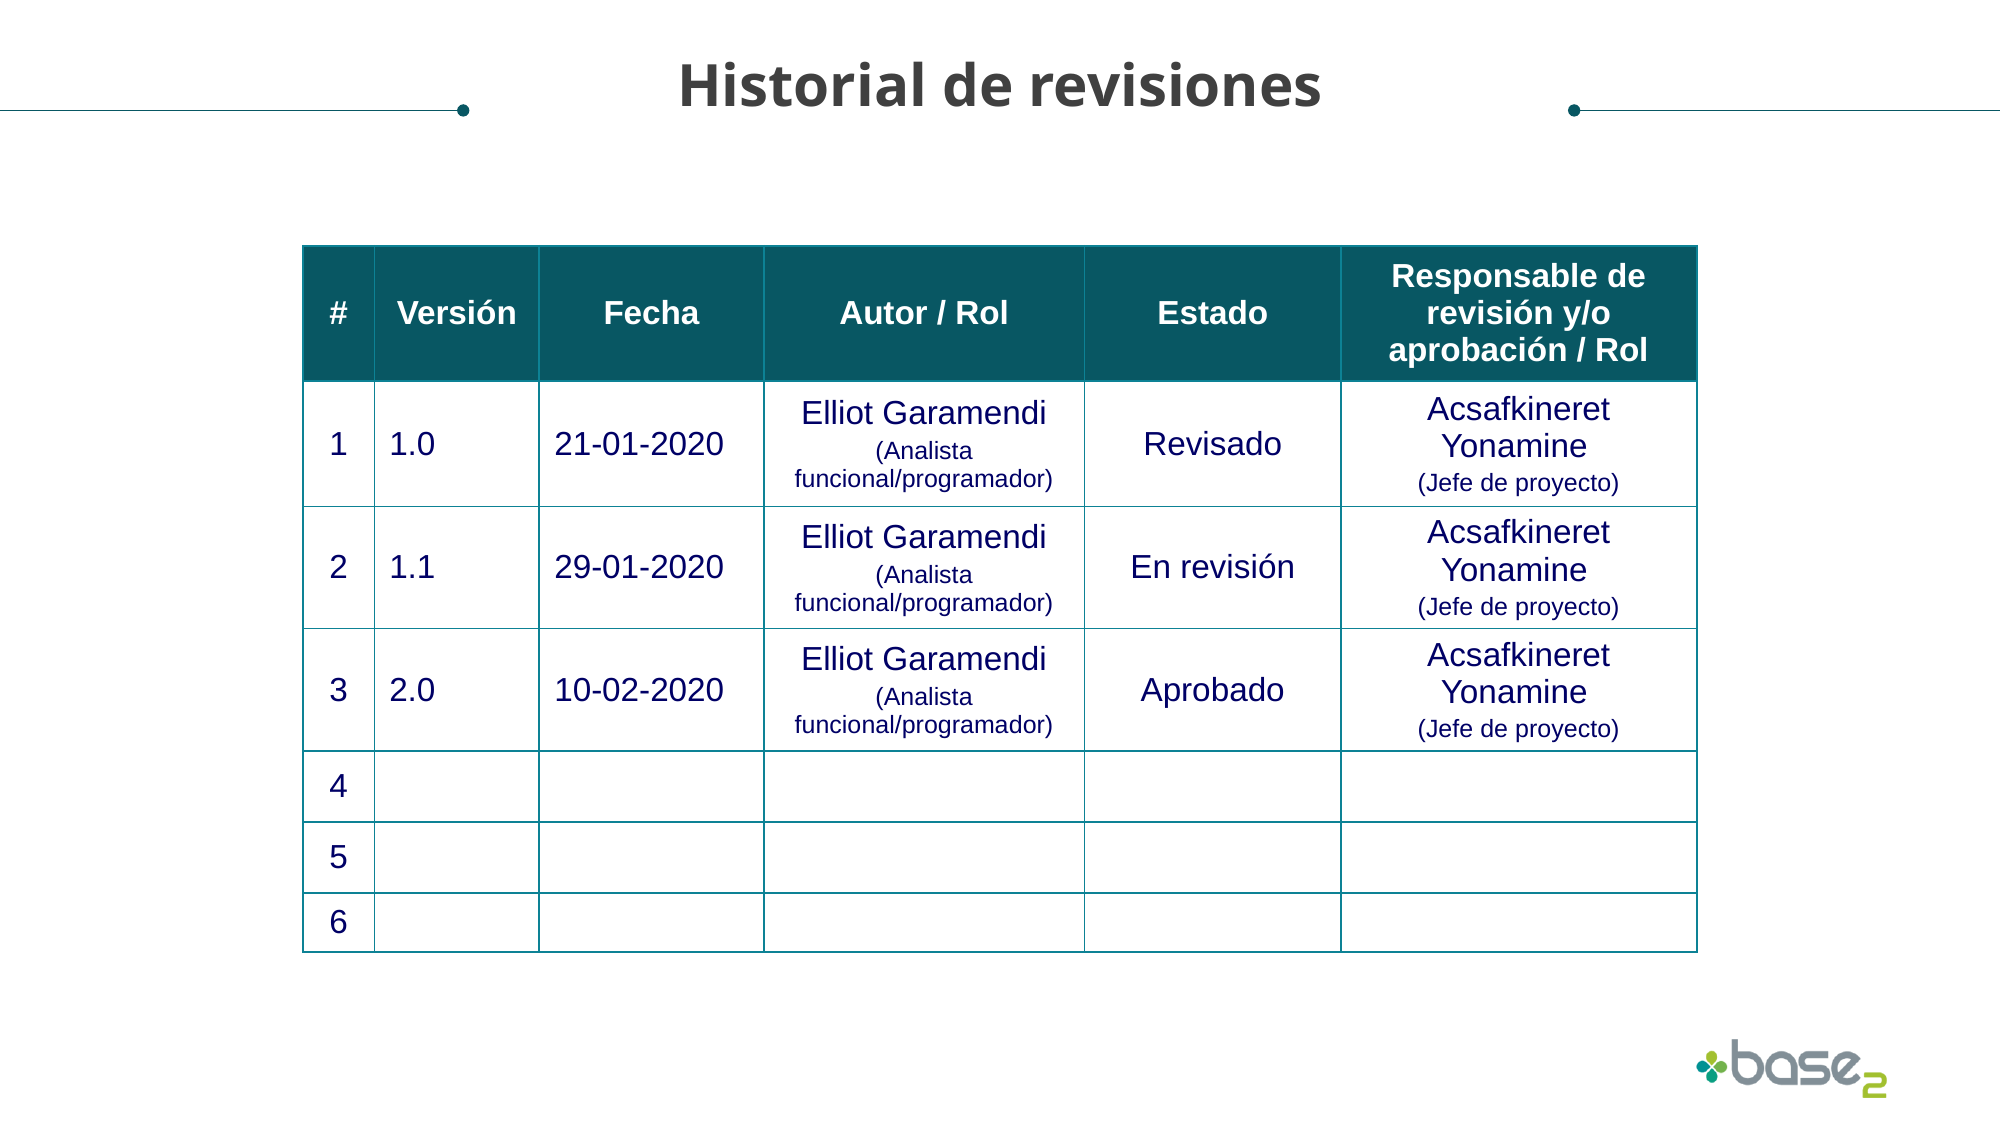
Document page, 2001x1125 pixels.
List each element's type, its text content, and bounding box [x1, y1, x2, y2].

table_cell 5 [304, 823, 374, 892]
table_cell [540, 823, 763, 892]
table_cell Elliot Garamendi (Analista funcional/programador) [765, 629, 1084, 750]
table_cell [1342, 752, 1696, 821]
table_cell Elliot Garamendi (Analista funcional/programador) [765, 507, 1084, 628]
table_cell Acsafkineret Yonamine (Jefe de proyecto) [1342, 382, 1696, 506]
table_cell [1085, 752, 1340, 821]
table_cell Aprobado [1085, 629, 1340, 750]
table_cell 2.0 [375, 629, 538, 750]
table_header Versión [375, 247, 538, 380]
table_cell Revisado [1085, 382, 1340, 506]
table_cell [1342, 823, 1696, 892]
table_cell [1342, 894, 1696, 951]
table_cell 1 [304, 382, 374, 506]
table_header Responsable de revisión y/o aprobación / Rol [1342, 247, 1696, 380]
table_cell 1.1 [375, 507, 538, 628]
table_cell En revisión [1085, 507, 1340, 628]
table_header Estado [1085, 247, 1340, 380]
table_cell [375, 894, 538, 951]
table_header # [304, 247, 374, 380]
table_cell Acsafkineret Yonamine (Jefe de proyecto) [1342, 629, 1696, 750]
table_cell 29-01-2020 [540, 507, 763, 628]
table_cell [1085, 823, 1340, 892]
table_cell 3 [304, 629, 374, 750]
table_cell 2 [304, 507, 374, 628]
table_cell [375, 823, 538, 892]
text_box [0, 55, 2000, 120]
picture [1696, 1039, 1887, 1098]
table_cell [375, 752, 538, 821]
table_cell 21-01-2020 [540, 382, 763, 506]
table_cell [765, 894, 1084, 951]
table_cell 1.0 [375, 382, 538, 506]
table_cell [765, 823, 1084, 892]
table_cell [1085, 894, 1340, 951]
table_cell Elliot Garamendi (Analista funcional/programador) [765, 382, 1084, 506]
table_cell 10-02-2020 [540, 629, 763, 750]
table_cell [540, 894, 763, 951]
table_cell 4 [304, 752, 374, 821]
table_header Fecha [540, 247, 763, 380]
table_cell Acsafkineret Yonamine (Jefe de proyecto) [1342, 507, 1696, 628]
table_cell [765, 752, 1084, 821]
table_cell 6 [304, 894, 374, 951]
table_header Autor / Rol [765, 247, 1084, 380]
table_cell [540, 752, 763, 821]
